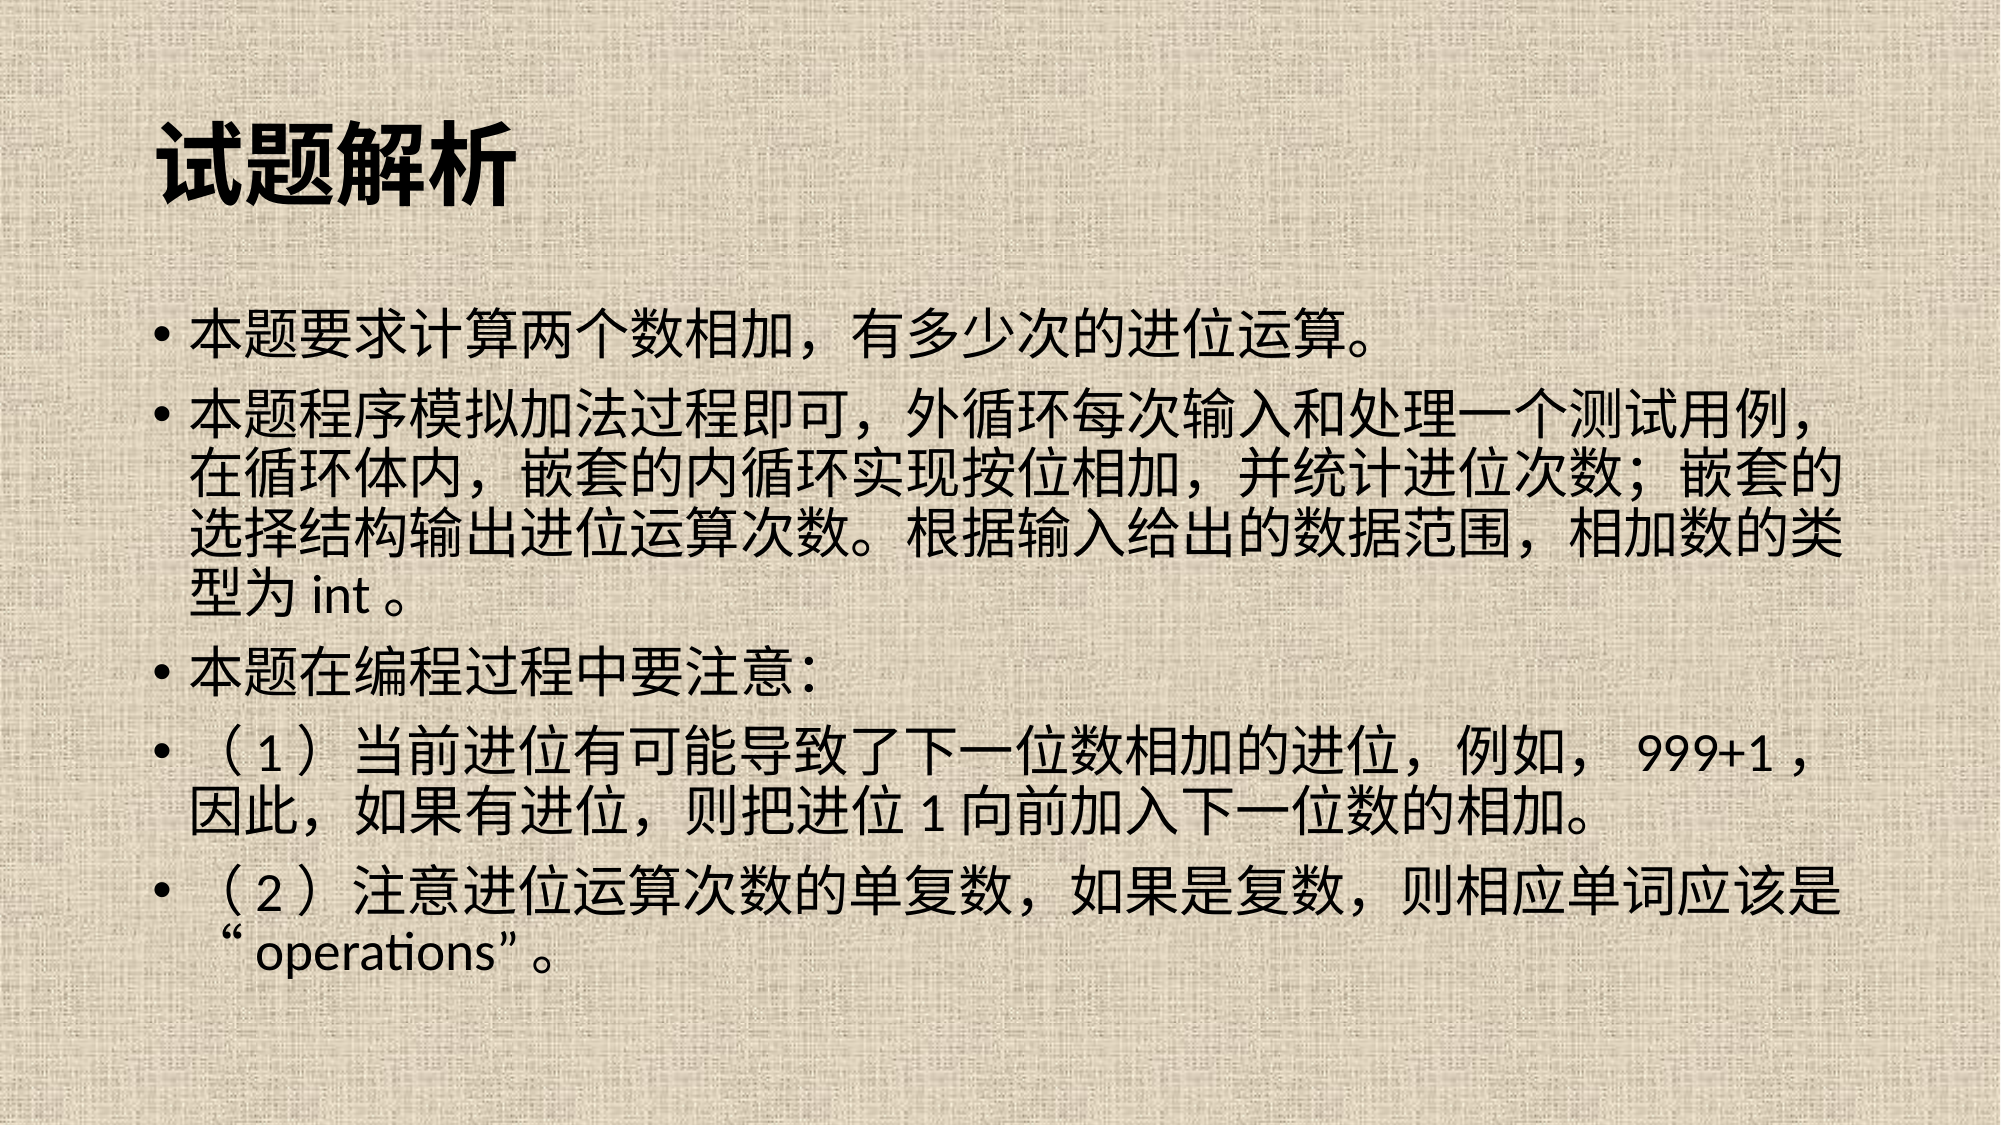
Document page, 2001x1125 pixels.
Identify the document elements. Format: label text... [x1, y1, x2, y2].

title 试题解析 [137, 59, 1863, 278]
picture [0, 0, 2001, 1125]
list 本题要求计算两个数相加，有多少次的进位运算。 本题程序模拟加法过程即可，外循环每次输入和处理一个测试用例，在循环体内，嵌套的内循环实现按位相加，并统计进位次数；嵌套的选择结构输出进位运算次数。根据输入给出的数据范围，相加数的类型为int。 本题在编程过程中要注意： （1）当前进位有可能导致了下一位数相加的进位，例如，999+1，因此，如果有进位，则把进位1向前加入下一位数的相加。 （2）注意进位运算次数的单复数，如果是复数，则相应单词应该是“operations”。 [137, 299, 1863, 1014]
